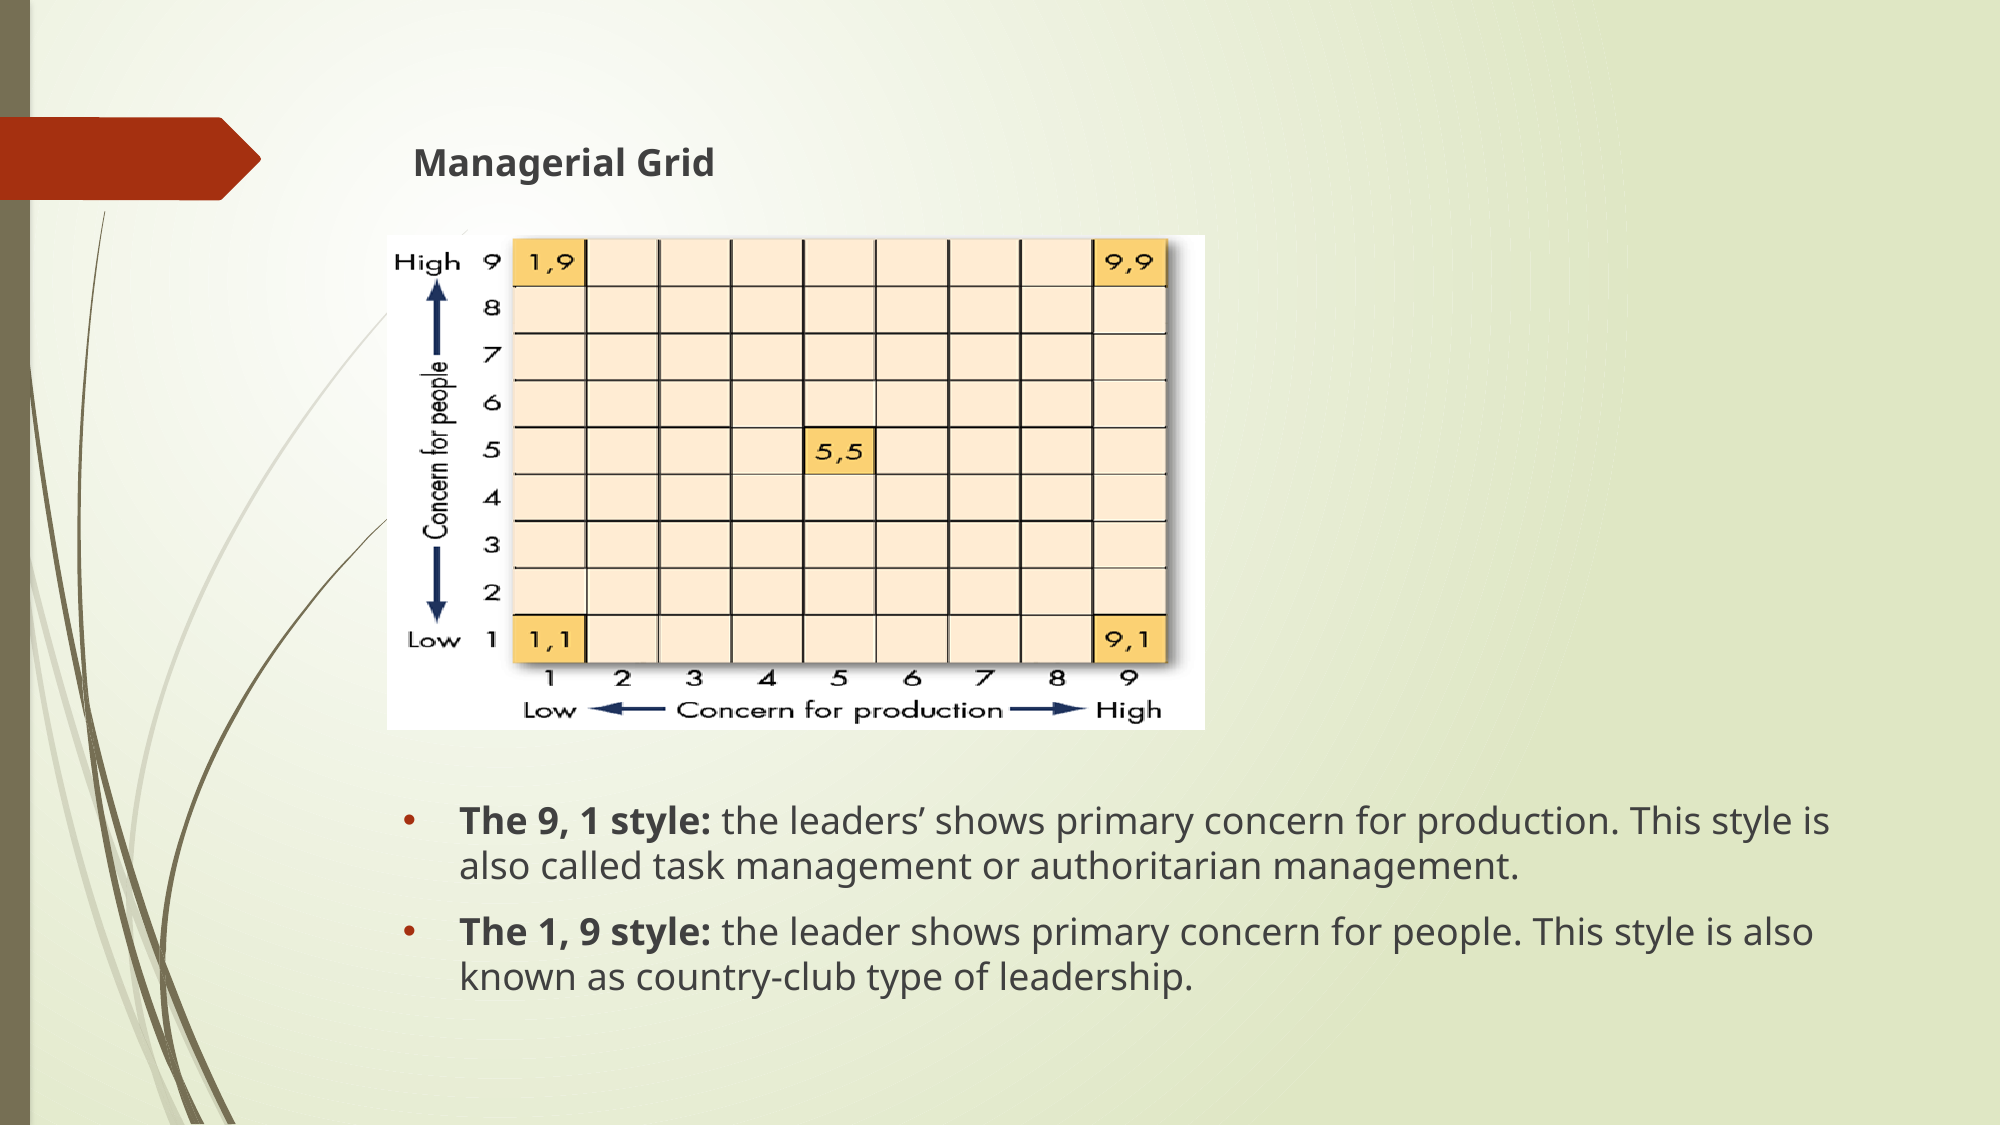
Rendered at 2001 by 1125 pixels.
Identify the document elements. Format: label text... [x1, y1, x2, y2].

list Managerial Grid The 9, 1 style: the leaders’ shows primary concern for production. This style is also called task management or authoritarian management. The 1, 9 style: the leader shows primary concern for people. This style is also known as country-club type of leadership. [387, 131, 1851, 1094]
picture [387, 235, 1205, 730]
